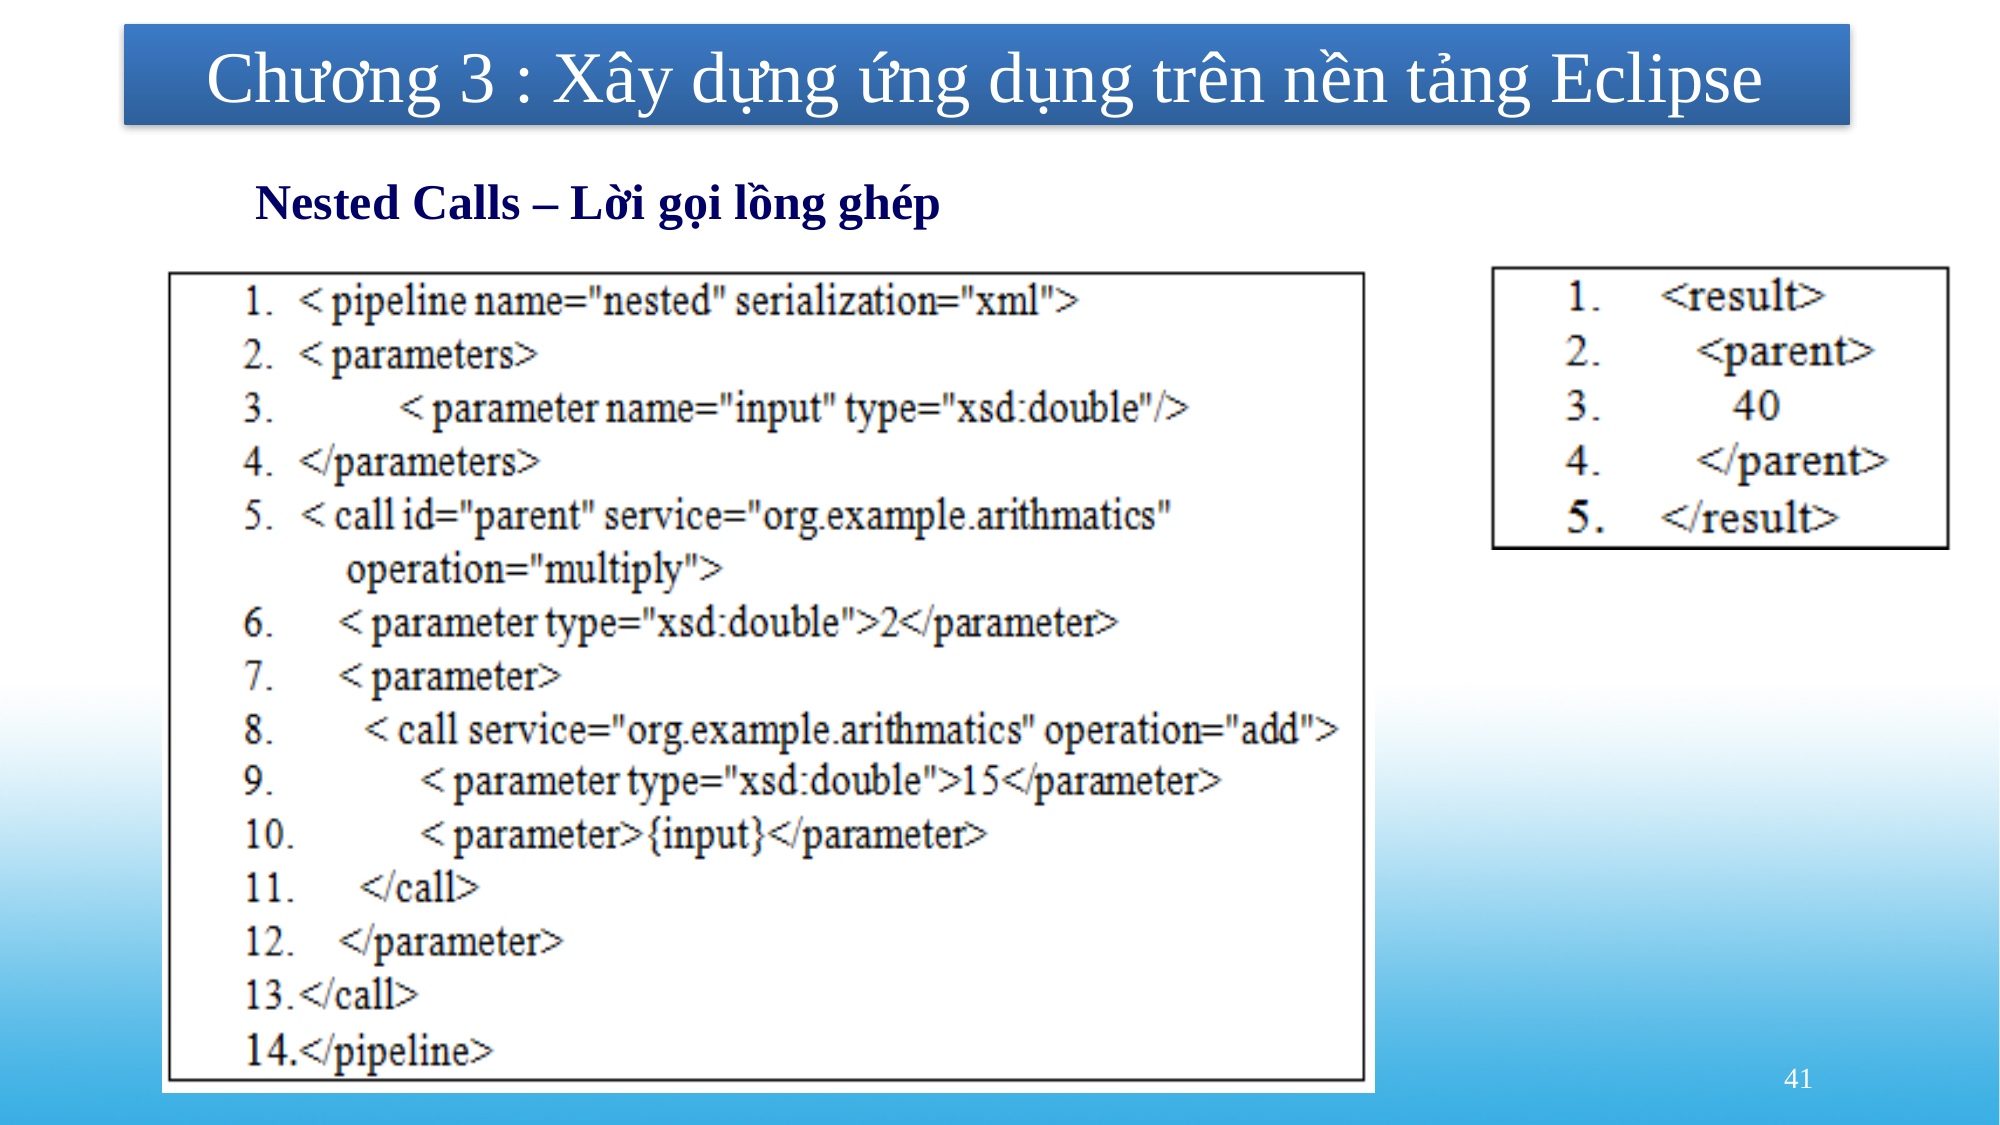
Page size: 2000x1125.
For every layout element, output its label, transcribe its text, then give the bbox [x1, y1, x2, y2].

picture [161, 262, 1375, 1094]
list Nested Calls – Lời gọi lồng ghép [127, 162, 1850, 1125]
picture [0, 0, 2000, 1125]
title Chương 3 : Xây dựng ứng dụng trên nền tảng Eclipse [124, 22, 1850, 125]
